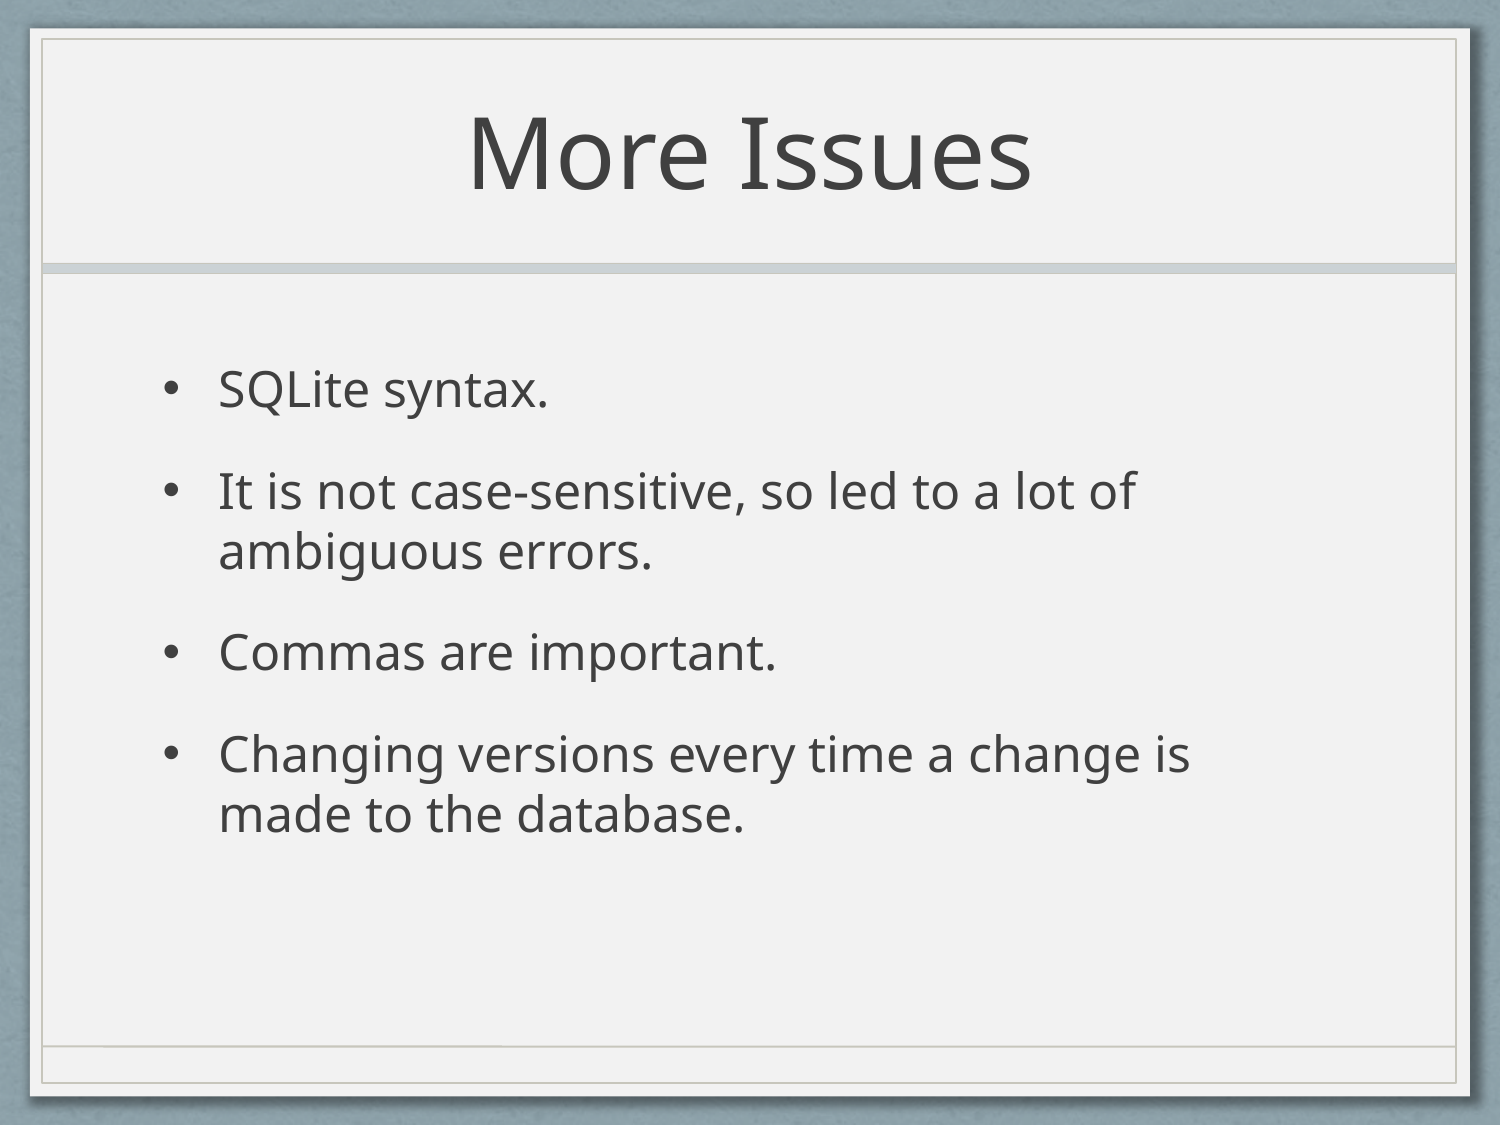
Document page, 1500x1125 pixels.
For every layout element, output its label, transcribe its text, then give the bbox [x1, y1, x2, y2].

list SQLite syntax. It is not case-sensitive, so led to a lot of ambiguous errors. Commas are important. Changing versions every time a change is made to the database. [147, 350, 1353, 995]
title More Issues [147, 40, 1353, 260]
